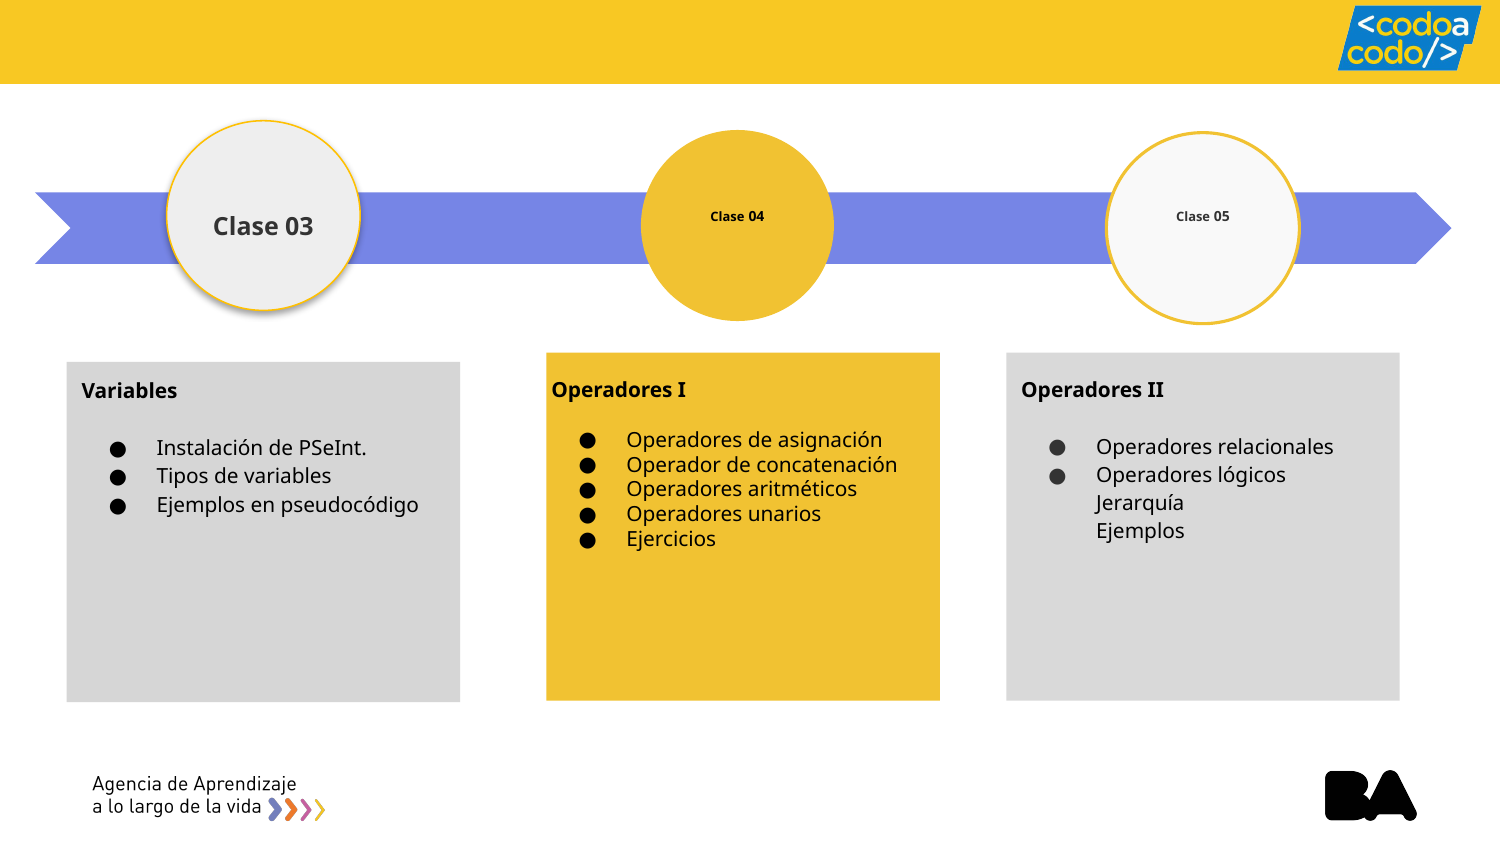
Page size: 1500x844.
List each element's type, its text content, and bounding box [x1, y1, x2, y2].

text_box Clase 03 [188, 195, 339, 245]
title Operadores II Operadores relacionales Operadores lógicos Jerarquía Ejemplos [1006, 360, 1400, 701]
picture [70, 756, 344, 835]
title Clase 04 [662, 190, 813, 241]
title Clase 05 [1128, 190, 1278, 241]
picture [1337, 5, 1482, 71]
text_box Variables Instalación de PSeInt. Tipos de variables Ejemplos en pseudocódigo [66, 361, 461, 703]
picture [1325, 770, 1417, 821]
text_box [165, 119, 361, 312]
text_box Operadores I Operadores de asignación Operador de concatenación Operadores aritméticos Operadores unarios Ejercicios [536, 361, 930, 703]
